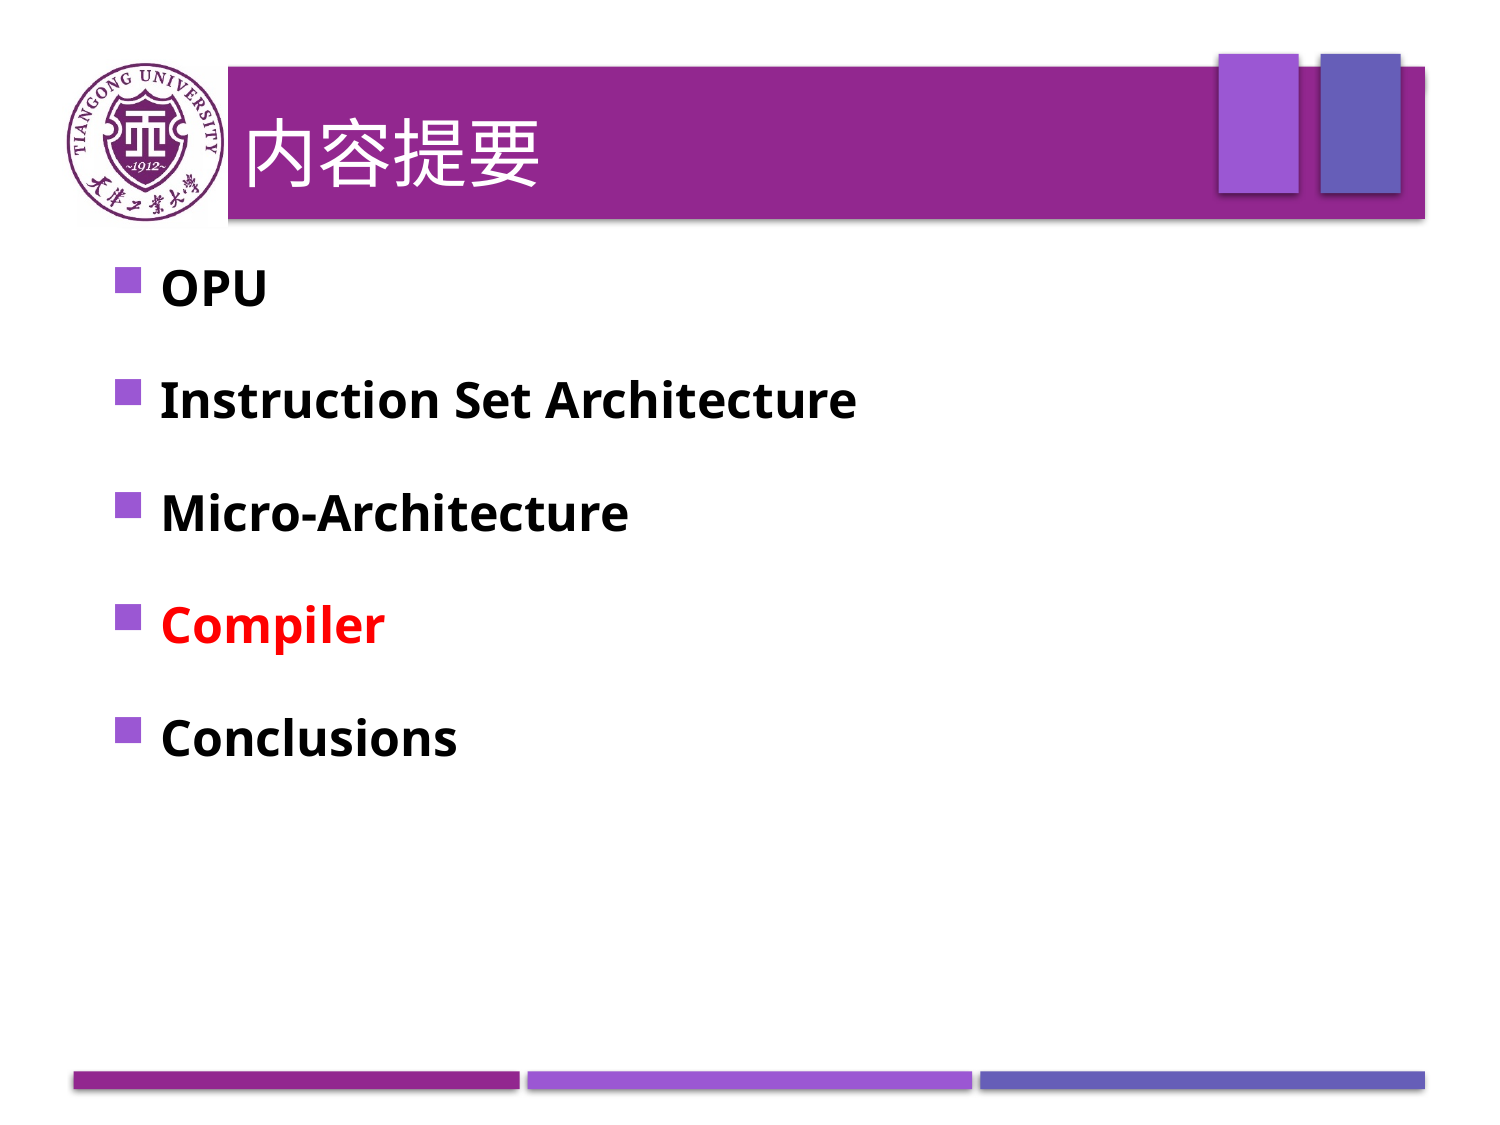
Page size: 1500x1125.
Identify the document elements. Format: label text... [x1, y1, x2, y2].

title 内容提要 [227, 81, 1406, 205]
picture [62, 59, 228, 227]
list OPU Instruction Set Architecture Micro-Architecture Compiler Conclusions [95, 233, 1406, 1059]
